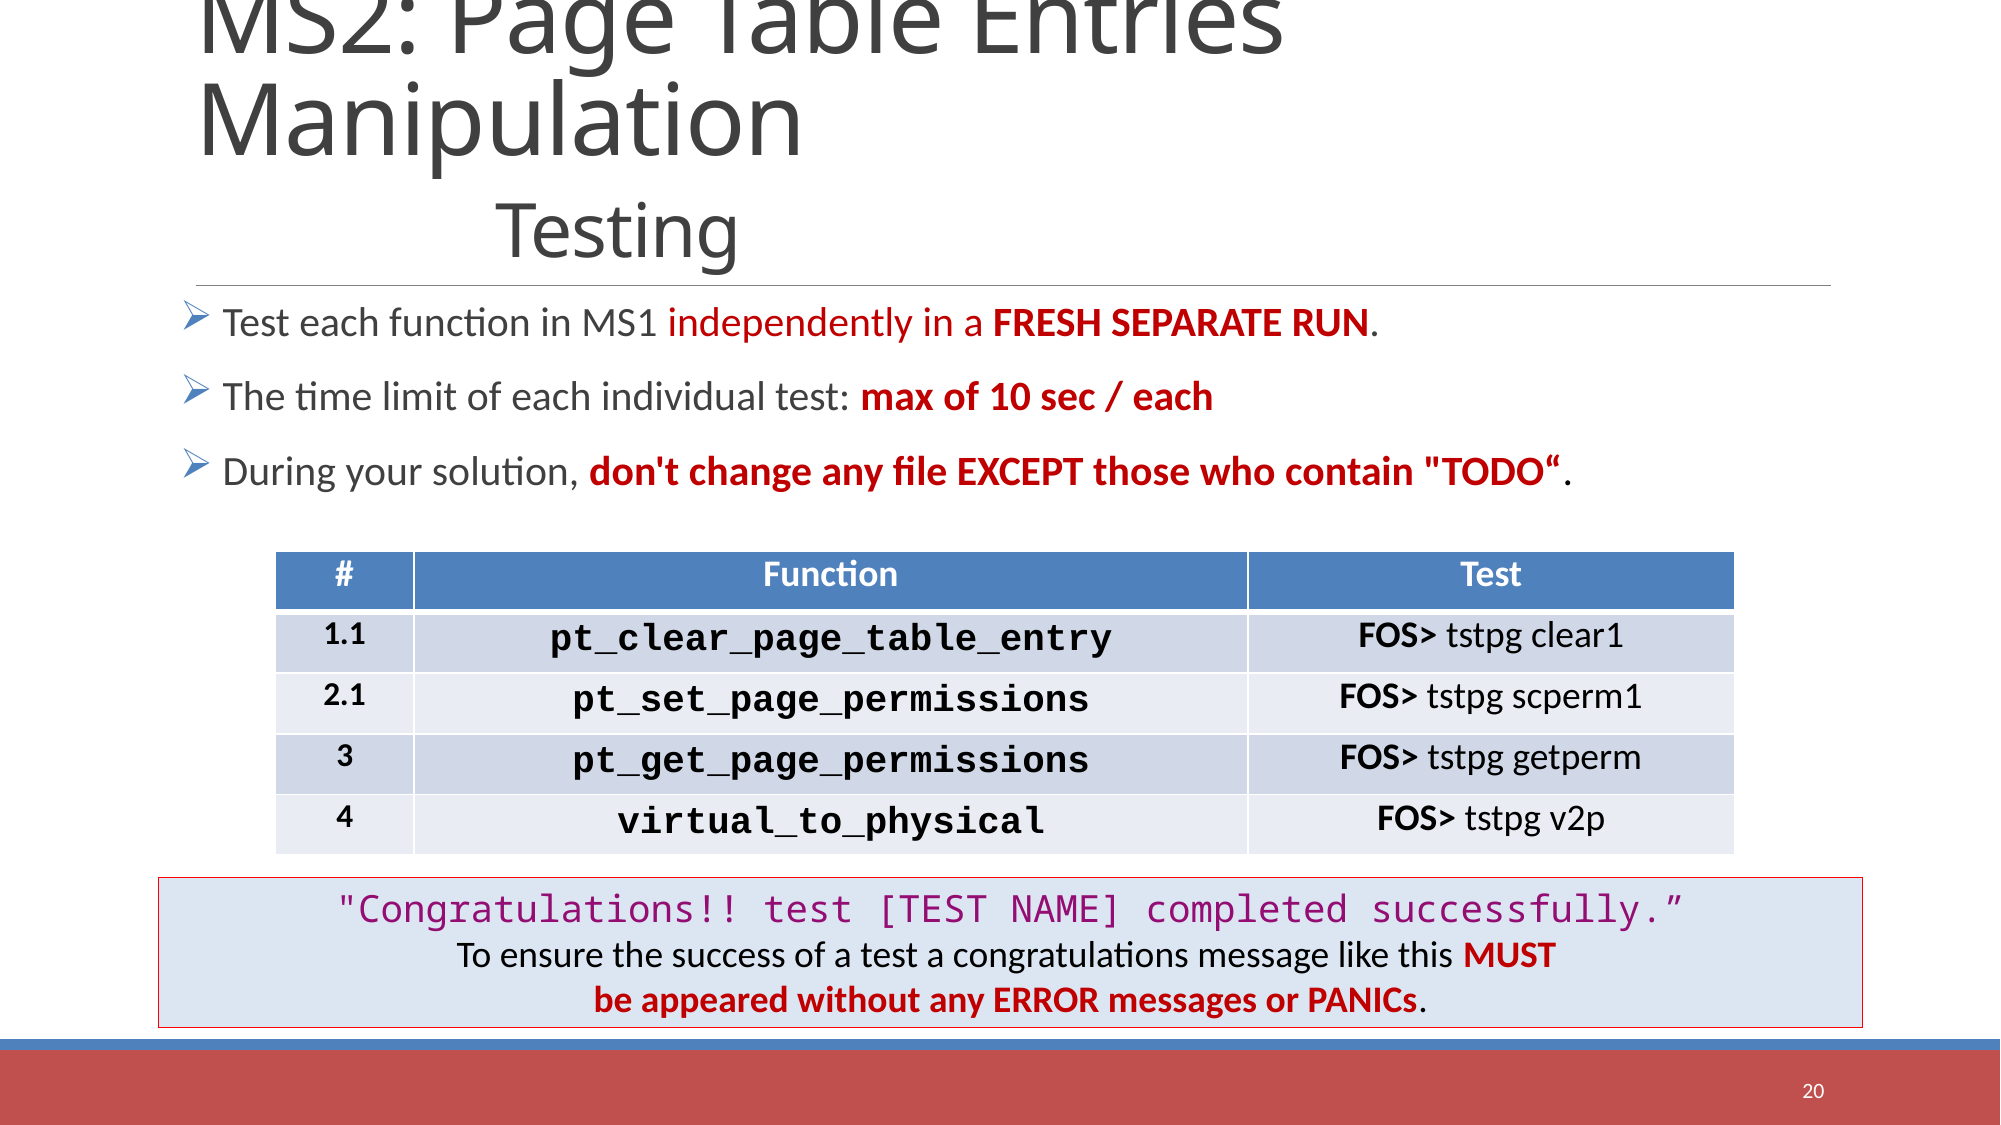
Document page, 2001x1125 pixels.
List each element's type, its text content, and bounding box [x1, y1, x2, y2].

list Test each function in MS1 independently in a FRESH SEPARATE RUN. The time limit of each individual test: max of 10 sec / each During your solution, don't change any file EXCEPT those who contain "TODO“. [180, 293, 1830, 877]
slide_number 20 [1624, 1059, 1840, 1120]
title MS2: Page Table Entries Manipulation Testing [180, 47, 1830, 285]
table_cell pt_clear_page_table_entry [415, 615, 1247, 672]
table_header # [276, 552, 413, 609]
table_cell 1.1 [276, 615, 413, 672]
text_box "Congratulations!! test [TEST NAME] completed successfully.” To ensure the success of a test a congratulations message like this MUST be appeared without any ERROR messages or PANICs. [158, 877, 1863, 1028]
table_cell FOS> tstpg clear1 [1249, 615, 1734, 672]
table_cell 3 [276, 735, 413, 794]
table_cell FOS> tstpg getperm [1249, 735, 1734, 794]
table_cell 4 [276, 795, 413, 854]
table_cell pt_get_page_permissions [415, 735, 1247, 794]
table_cell FOS> tstpg scperm1 [1249, 674, 1734, 733]
table_cell 2.1 [276, 674, 413, 733]
table_cell pt_set_page_permissions [415, 674, 1247, 733]
table_cell virtual_to_physical [415, 795, 1247, 854]
table_header Test [1249, 552, 1734, 609]
table_header Function [415, 552, 1247, 609]
table_cell FOS> tstpg v2p [1249, 795, 1734, 854]
